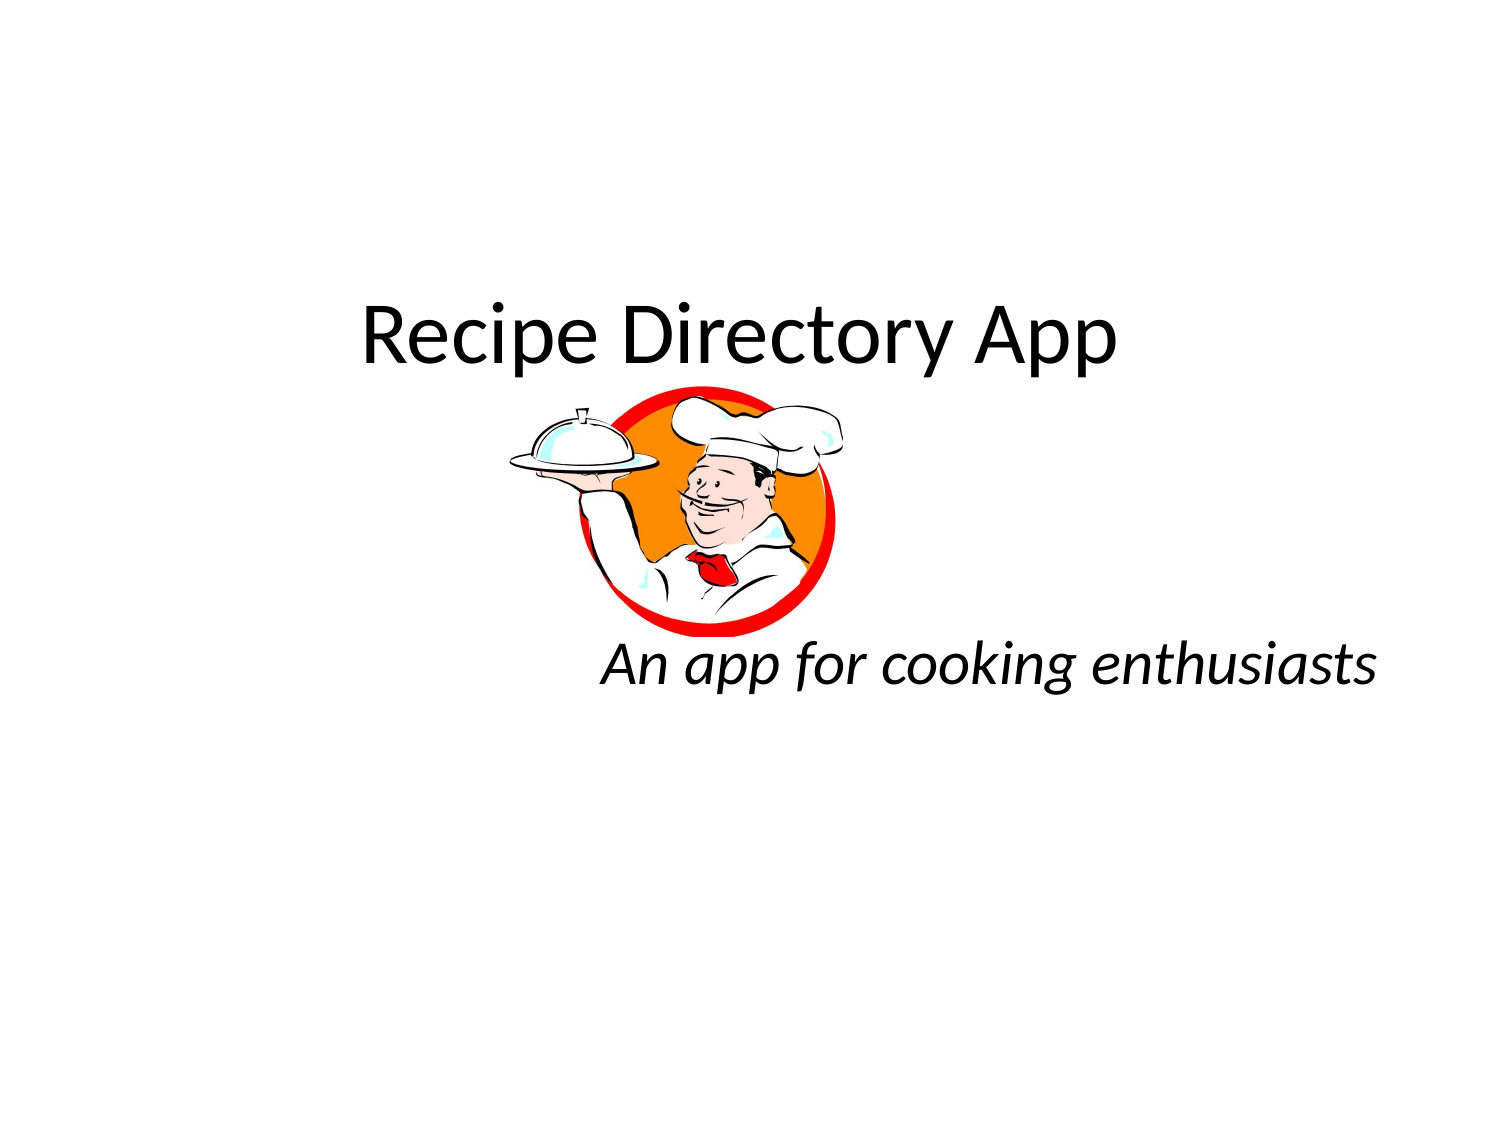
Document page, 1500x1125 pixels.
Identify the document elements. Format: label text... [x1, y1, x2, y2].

picture [508, 385, 843, 637]
title Recipe Directory App An app for cooking enthusiasts [68, 235, 1413, 742]
